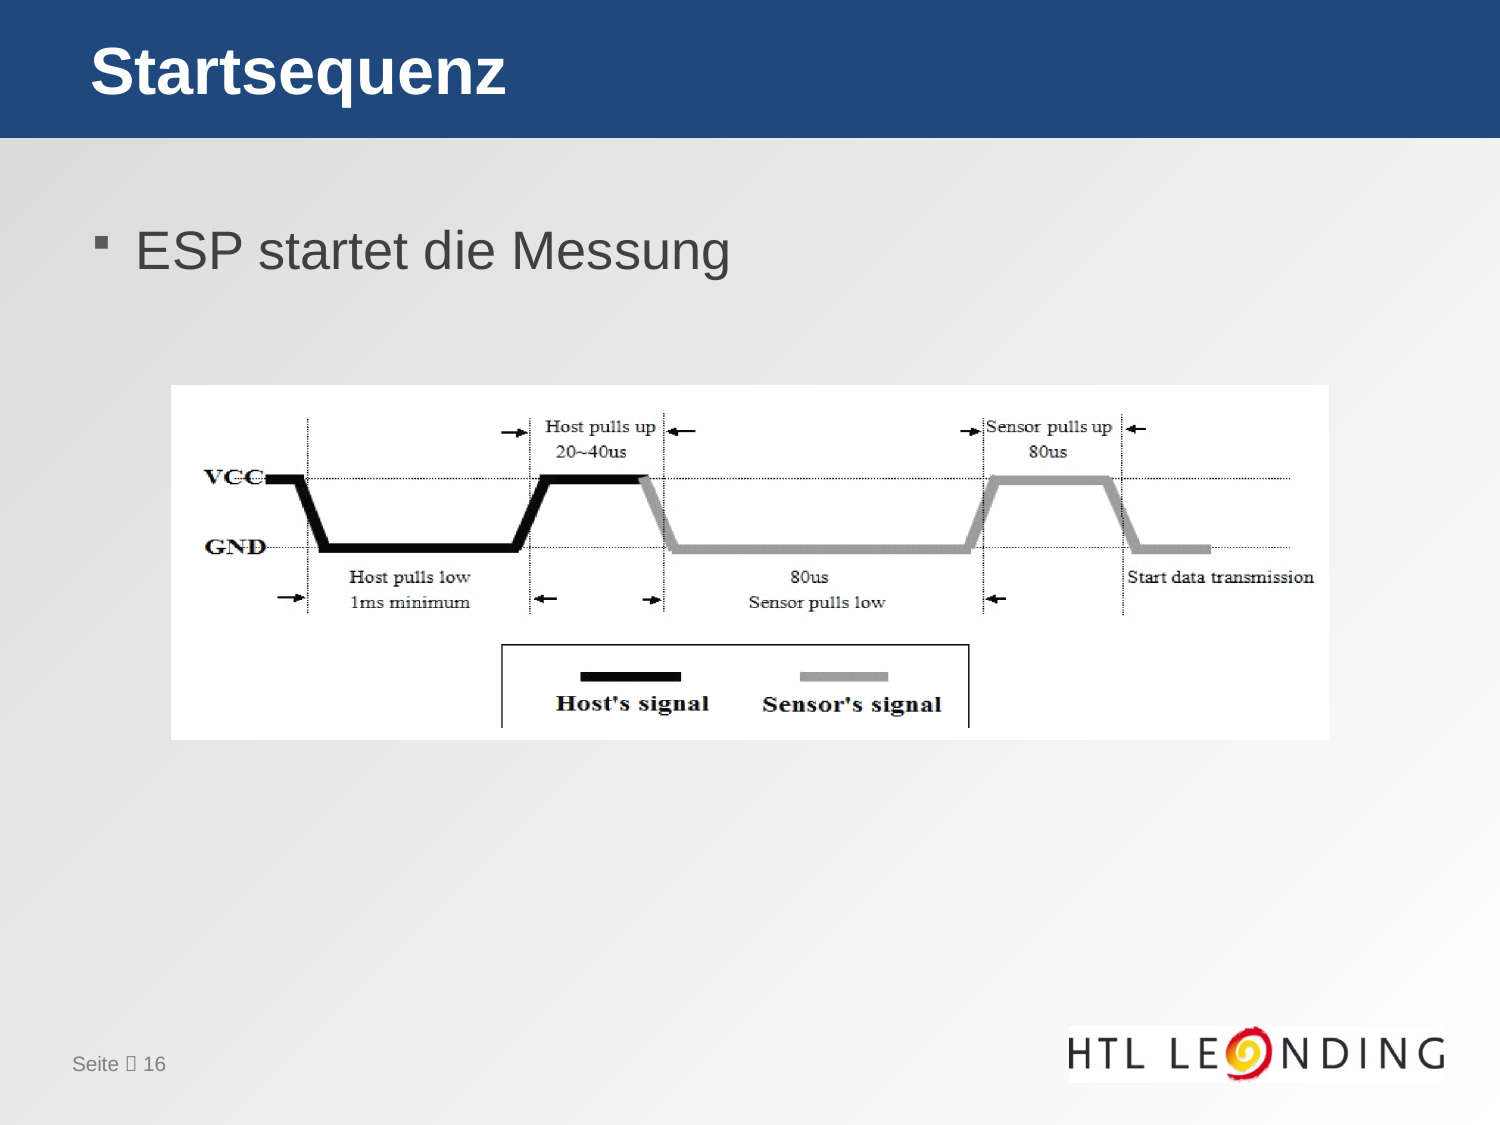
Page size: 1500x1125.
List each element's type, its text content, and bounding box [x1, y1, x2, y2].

list ESP startet die Messung [76, 208, 1424, 964]
picture [170, 385, 1329, 740]
title Startsequenz [75, 20, 1425, 208]
picture [1069, 1026, 1444, 1083]
